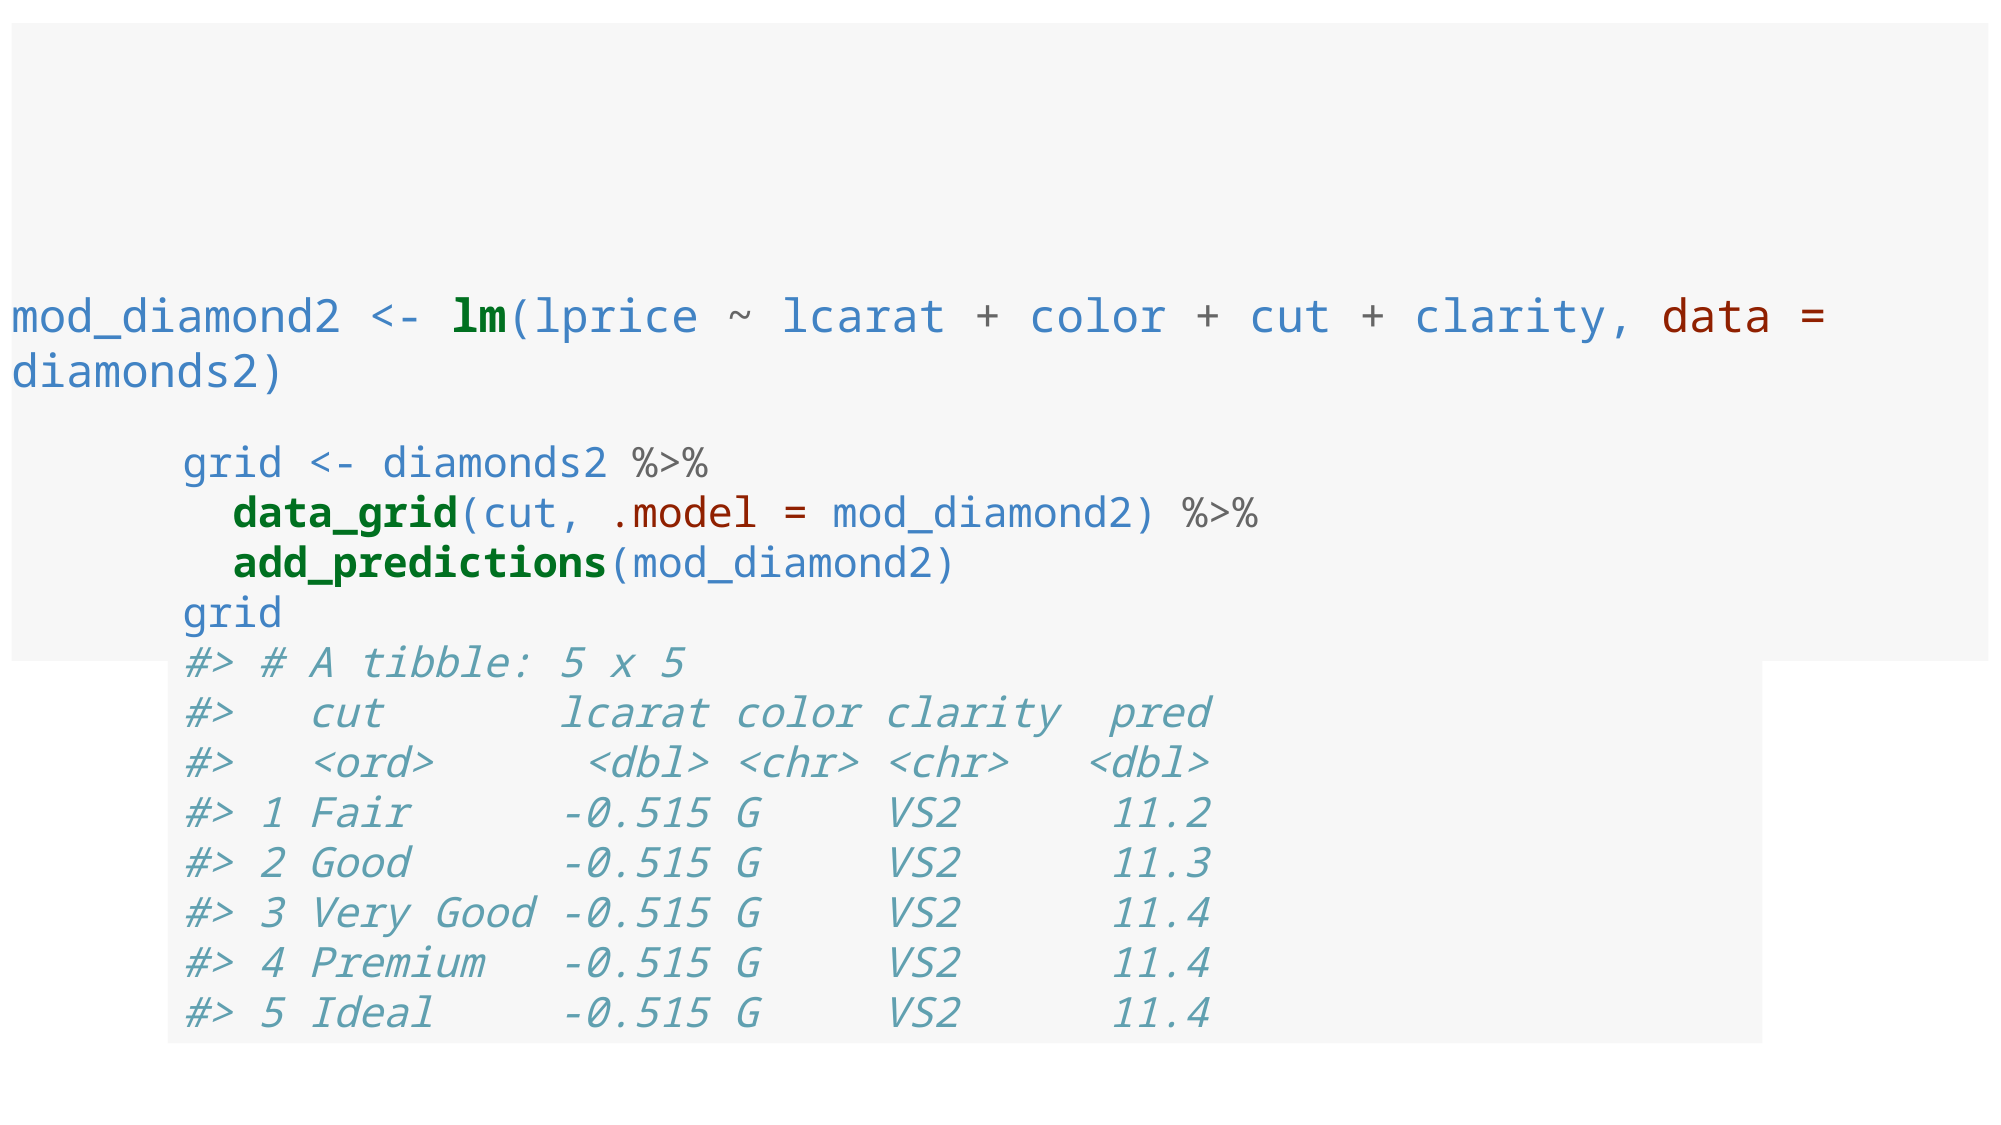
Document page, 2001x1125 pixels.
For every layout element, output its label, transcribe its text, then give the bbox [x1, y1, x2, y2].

list mod_diamond2 <- lm(lprice ~ lcarat + color + cut + clarity, data = diamonds2) [11, 23, 1989, 661]
text_box grid <- diamonds2 %>% data_grid(cut, .model = mod_diamond2) %>% add_predictions(mod_diamond2) grid #> # A tibble: 5 x 5 #> cut lcarat color clarity pred #> <ord> <dbl> <chr> <chr> <dbl> #> 1 Fair -0.515 G VS2 11.2 #> 2 Good -0.515 G VS2 11.3 #> 3 Very Good -0.515 G VS2 11.4 #> 4 Premium -0.515 G VS2 11.4 #> 5 Ideal -0.515 G VS2 11.4 [167, 428, 1763, 1044]
